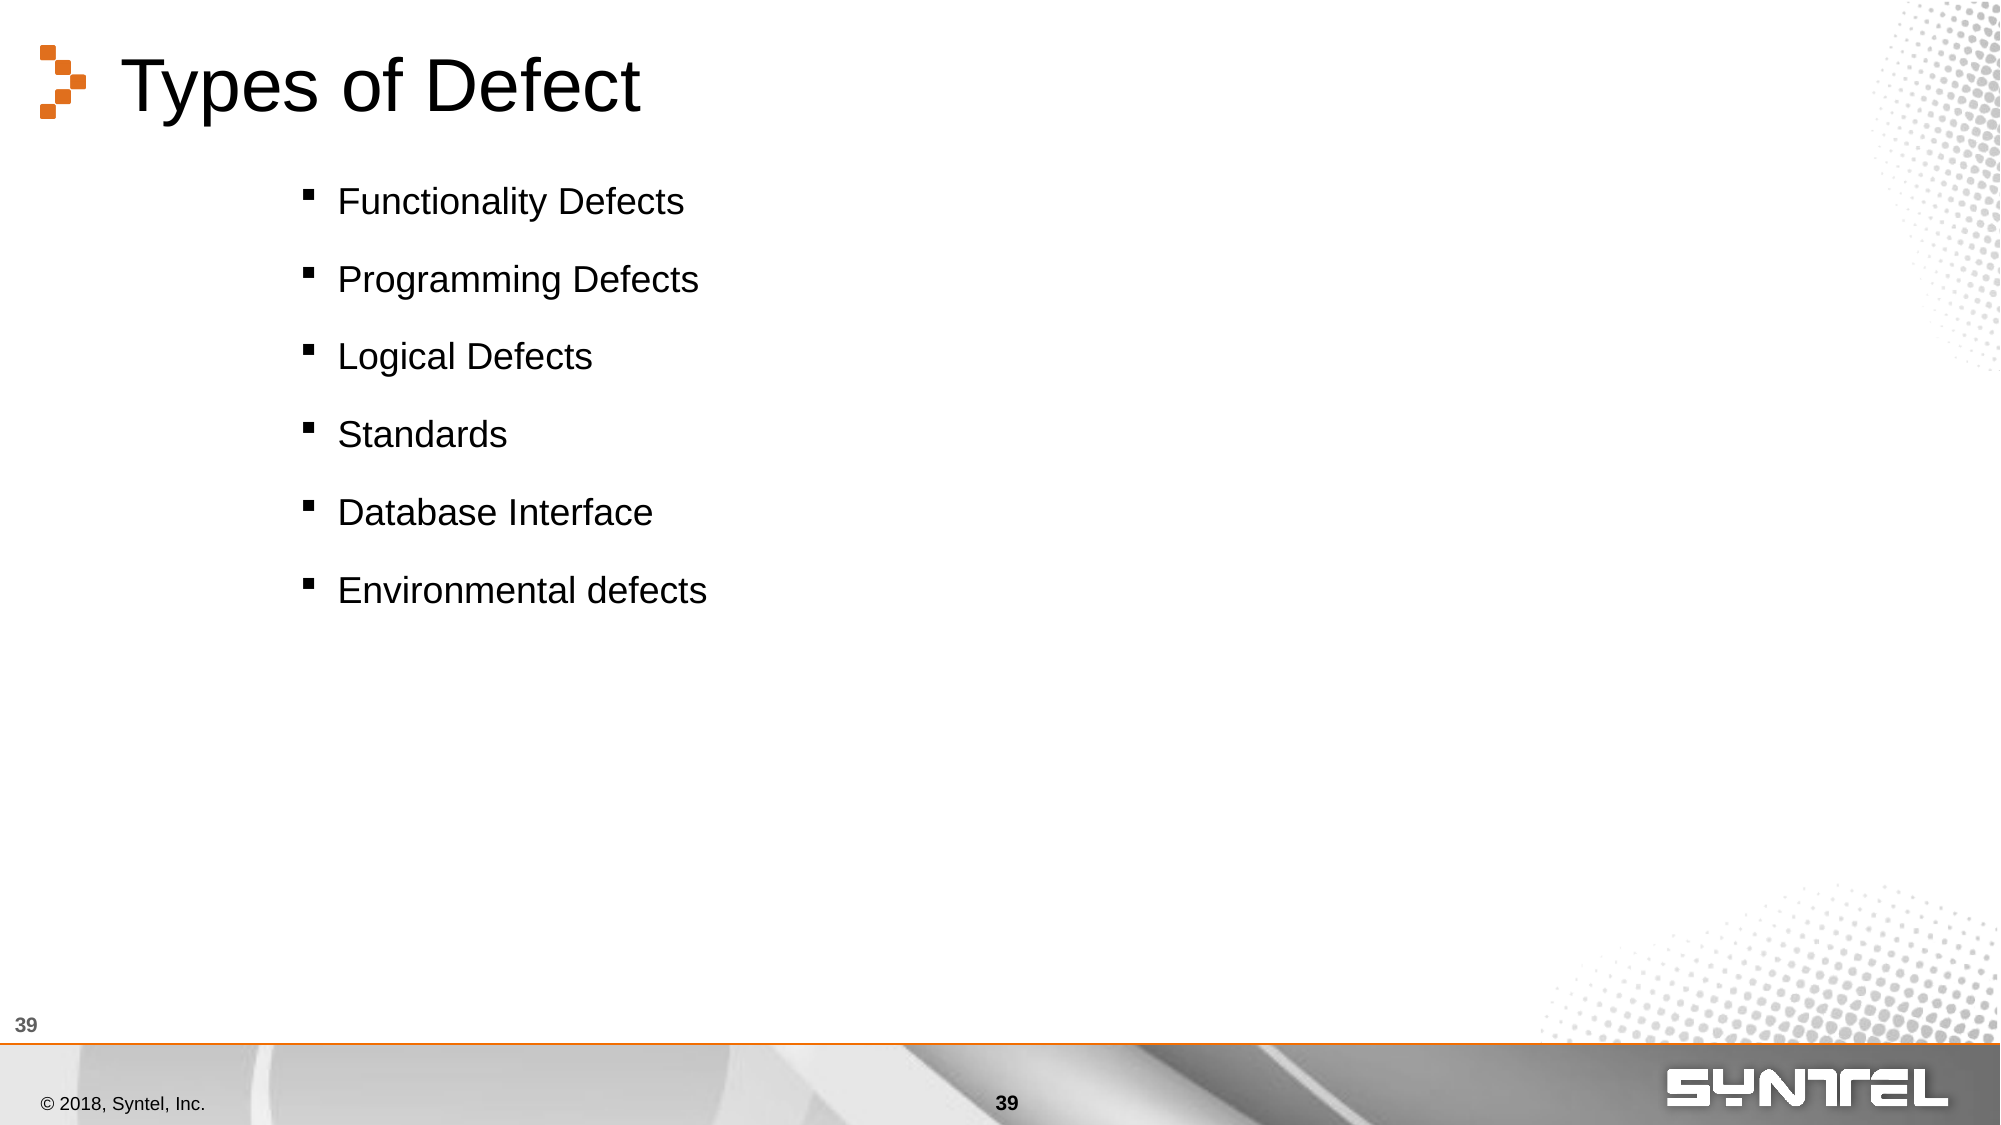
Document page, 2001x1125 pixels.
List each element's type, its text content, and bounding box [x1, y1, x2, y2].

list Functionality Defects Programming Defects Logical Defects Standards Database Interface Environmental defects [0, 154, 1275, 1005]
picture [1667, 1069, 1949, 1112]
picture [40, 45, 86, 119]
slide_number 39 [0, 1004, 164, 1048]
title Types of Defect [120, 28, 1949, 135]
